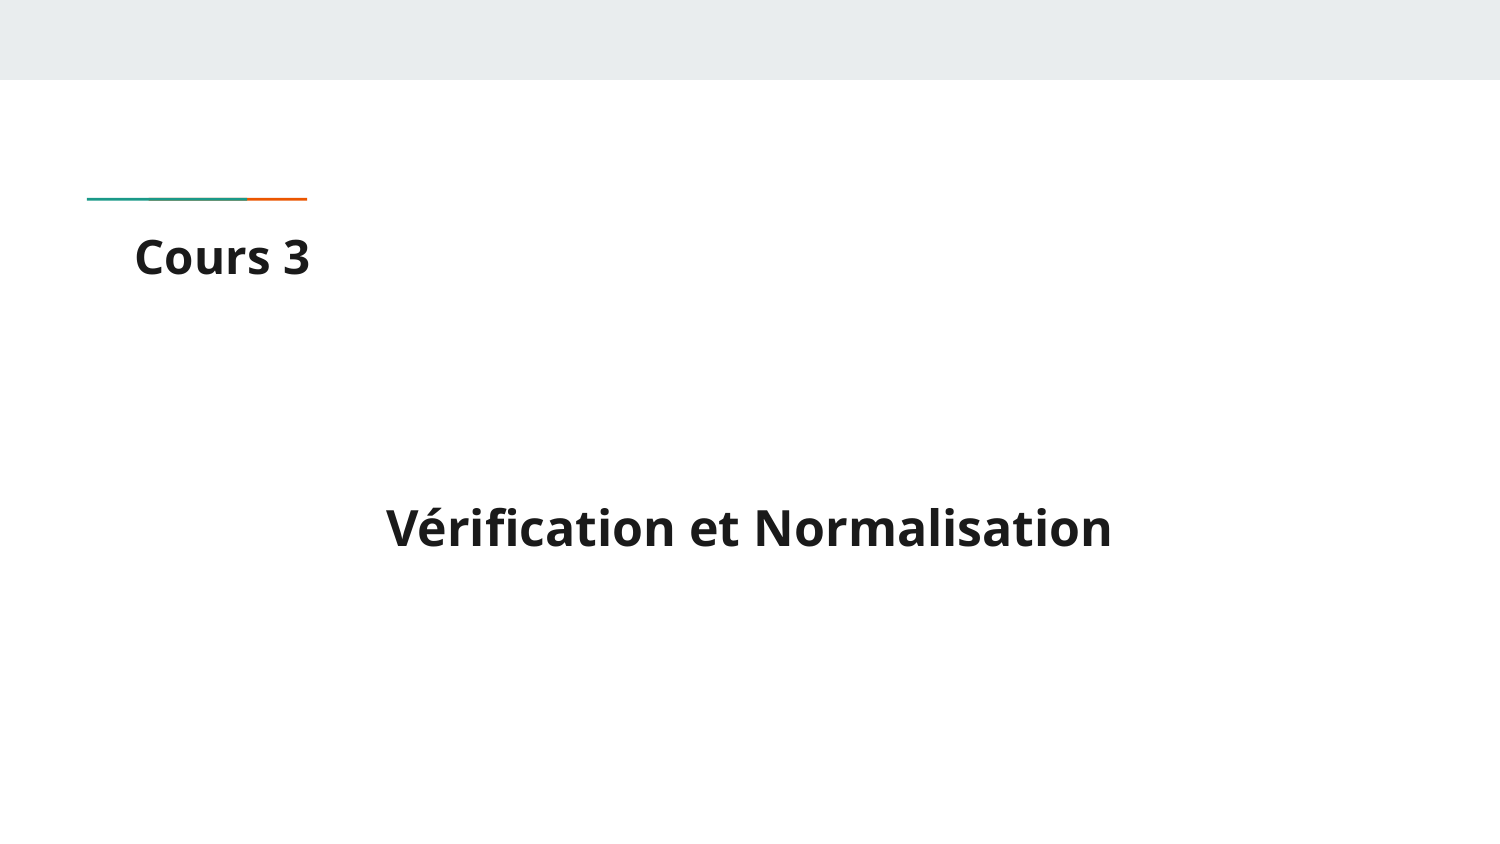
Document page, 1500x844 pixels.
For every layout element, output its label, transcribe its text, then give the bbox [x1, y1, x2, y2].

title Cours 3 [119, 211, 1381, 300]
list Vérification et Normalisation [119, 341, 1381, 712]
